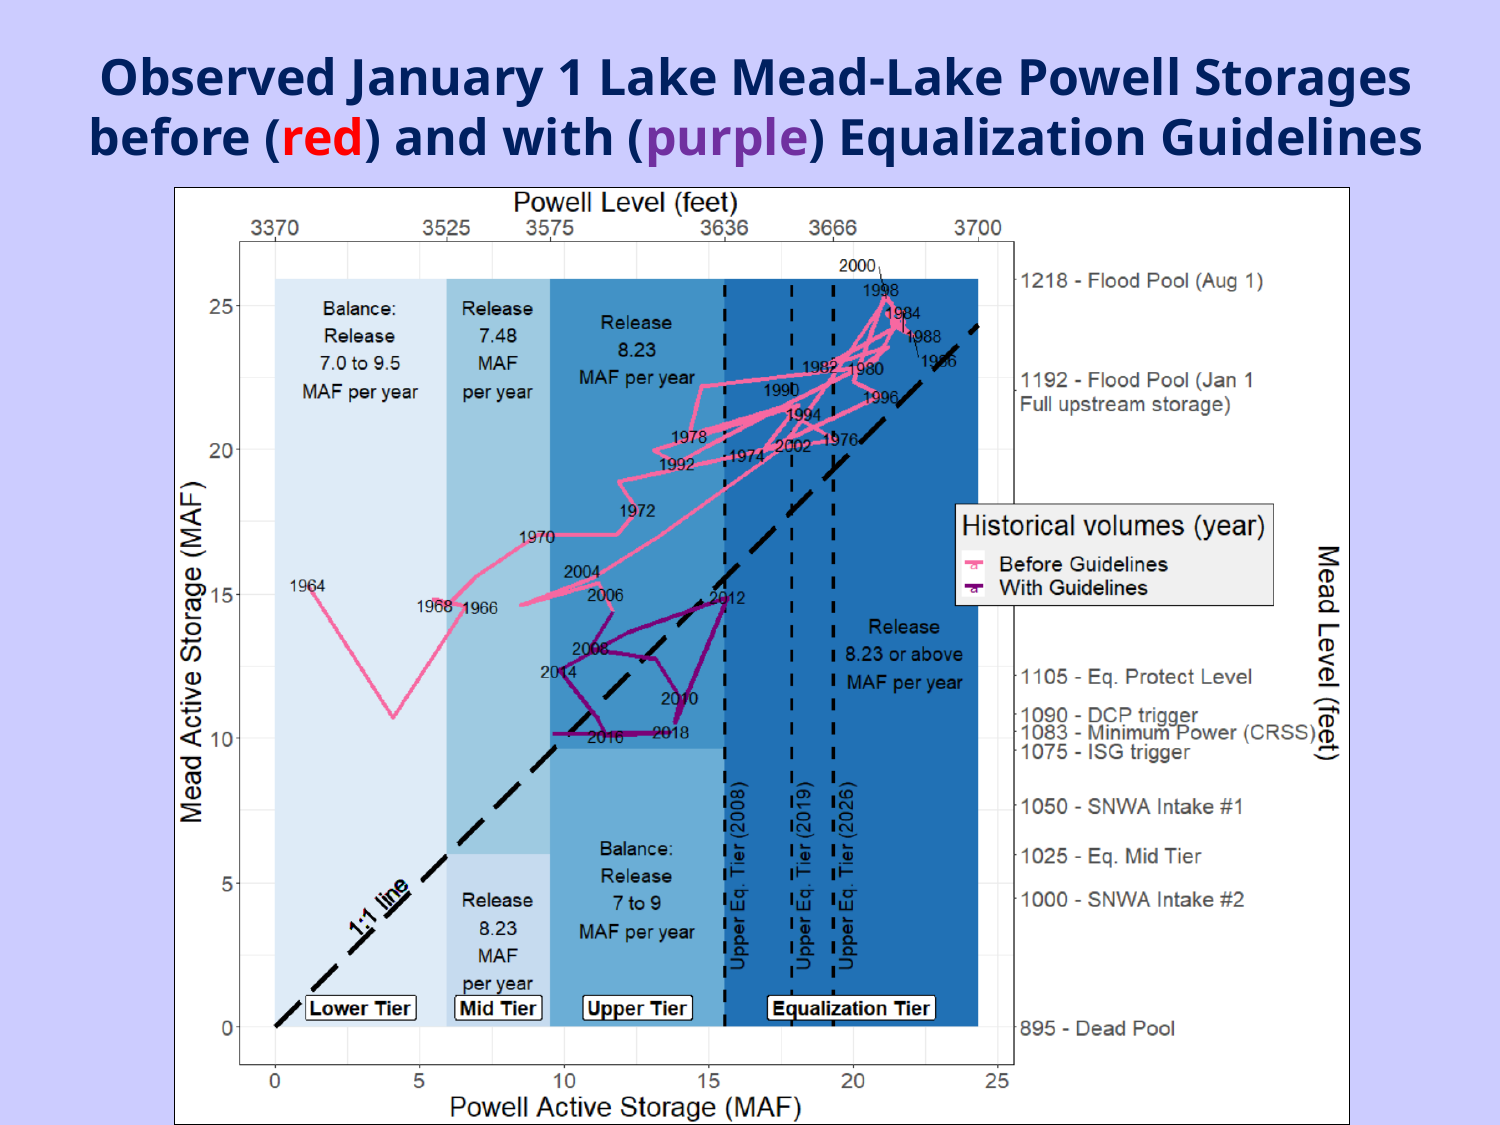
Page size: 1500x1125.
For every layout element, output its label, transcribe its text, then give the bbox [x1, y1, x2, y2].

text_box Observed January 1 Lake Mead-Lake Powell Storages before (red) and with (purple) Equalization Guidelines [37, 37, 1475, 225]
picture [174, 187, 1350, 1125]
